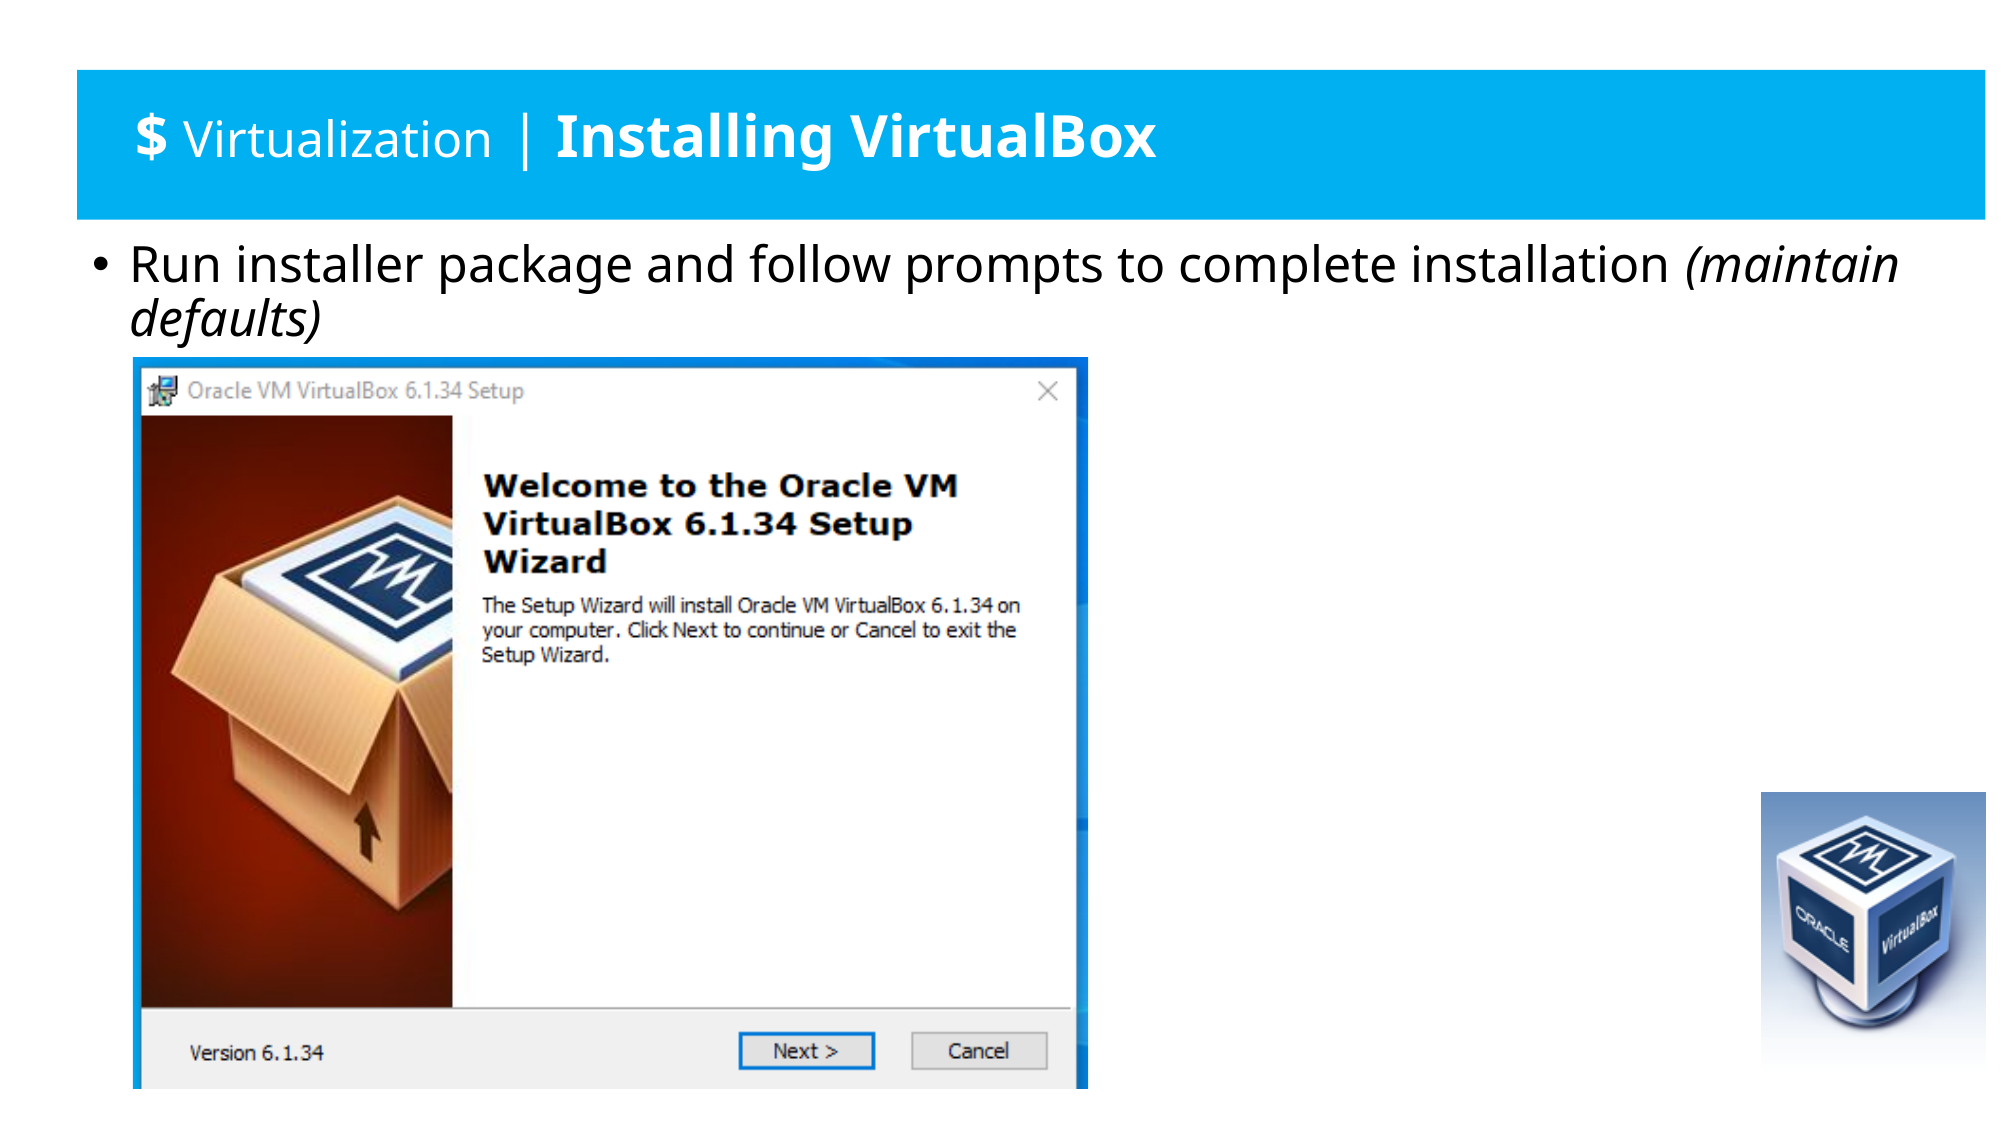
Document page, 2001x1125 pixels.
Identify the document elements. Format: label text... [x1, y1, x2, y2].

picture [1761, 792, 1986, 1081]
picture [140, 357, 1089, 1089]
text_box $ Virtualization | Installing VirtualBox [120, 91, 1410, 177]
text_box [77, 69, 1986, 220]
list Run installer package and follow prompts to complete installation (maintain defaults) [77, 231, 1938, 953]
